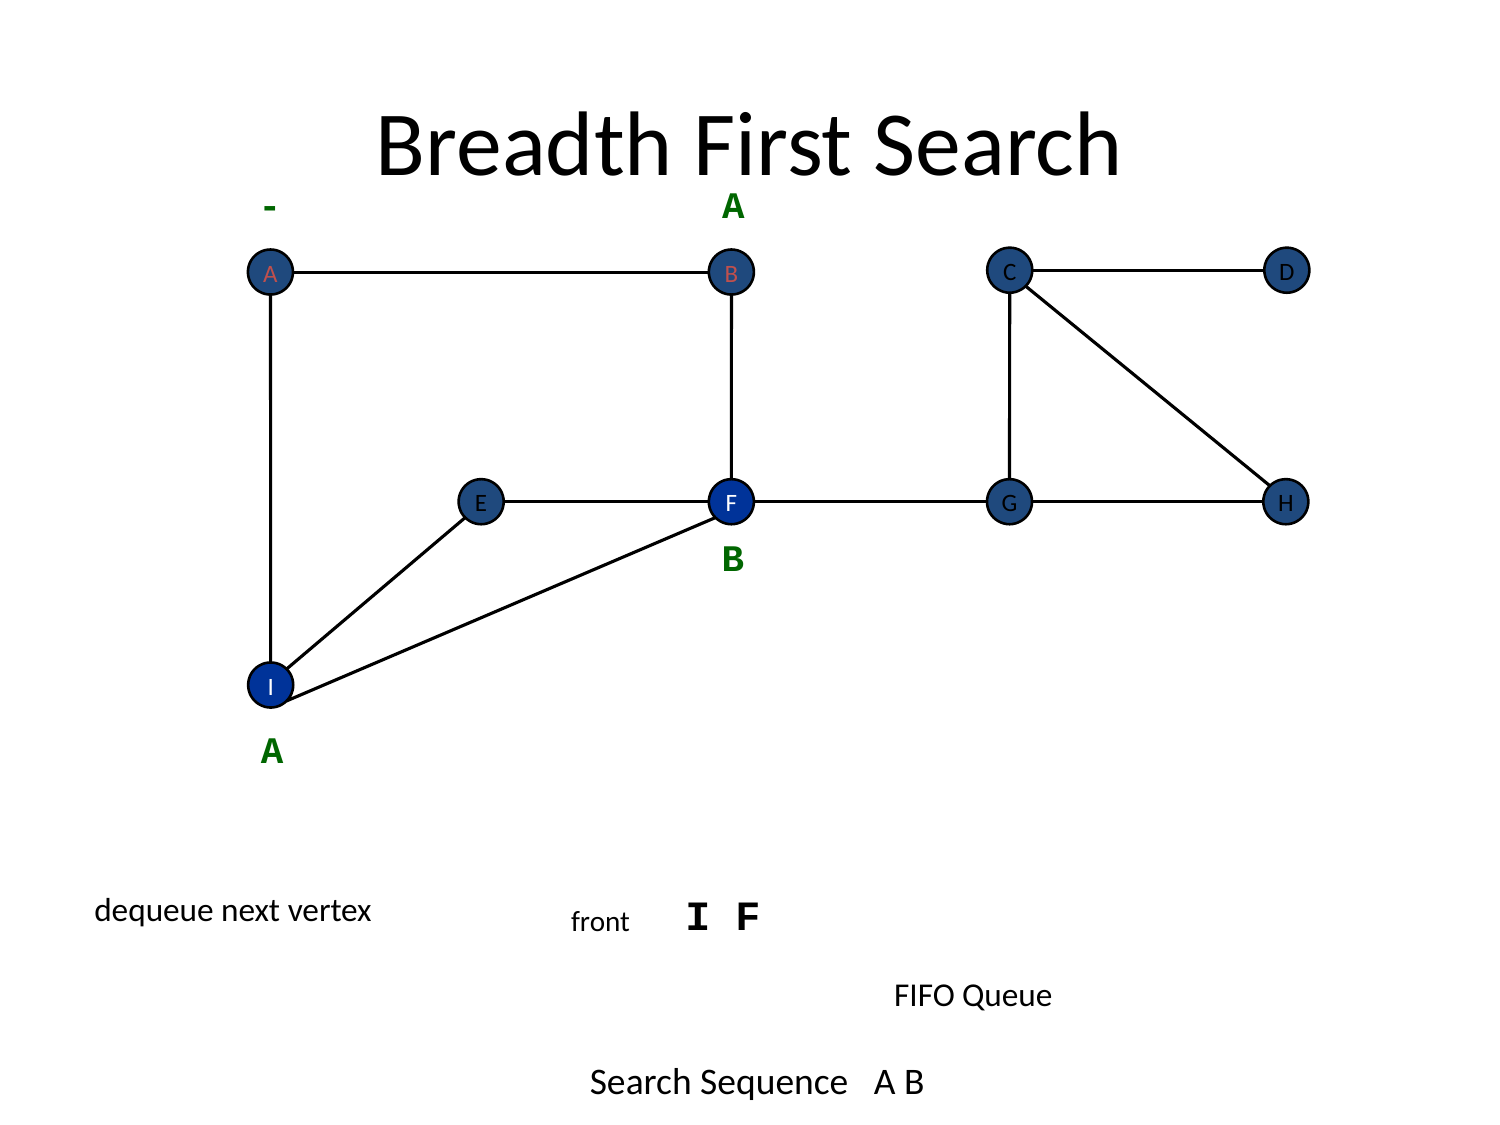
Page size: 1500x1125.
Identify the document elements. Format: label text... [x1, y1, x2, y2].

text_box A [245, 718, 302, 779]
text_box B [721, 526, 763, 587]
text_box Search Sequence A B [575, 1049, 1363, 1110]
text_box - [243, 173, 300, 234]
text_box D [1264, 247, 1310, 293]
text_box A [247, 249, 293, 295]
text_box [286, 518, 716, 703]
text_box C [987, 247, 1033, 293]
text_box A [706, 173, 763, 234]
text_box G [987, 479, 1032, 525]
text_box front [539, 894, 662, 945]
title Breadth First Search [75, 45, 1425, 233]
text_box I F [660, 881, 1294, 955]
text_box E [458, 479, 504, 517]
text_box H [1263, 479, 1309, 525]
text_box B [708, 249, 754, 295]
text_box F [708, 479, 754, 525]
text_box I [248, 662, 282, 708]
text_box FIFO Queue [660, 965, 1287, 1021]
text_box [1025, 287, 1270, 485]
text_box dequeue next vertex [47, 881, 419, 942]
